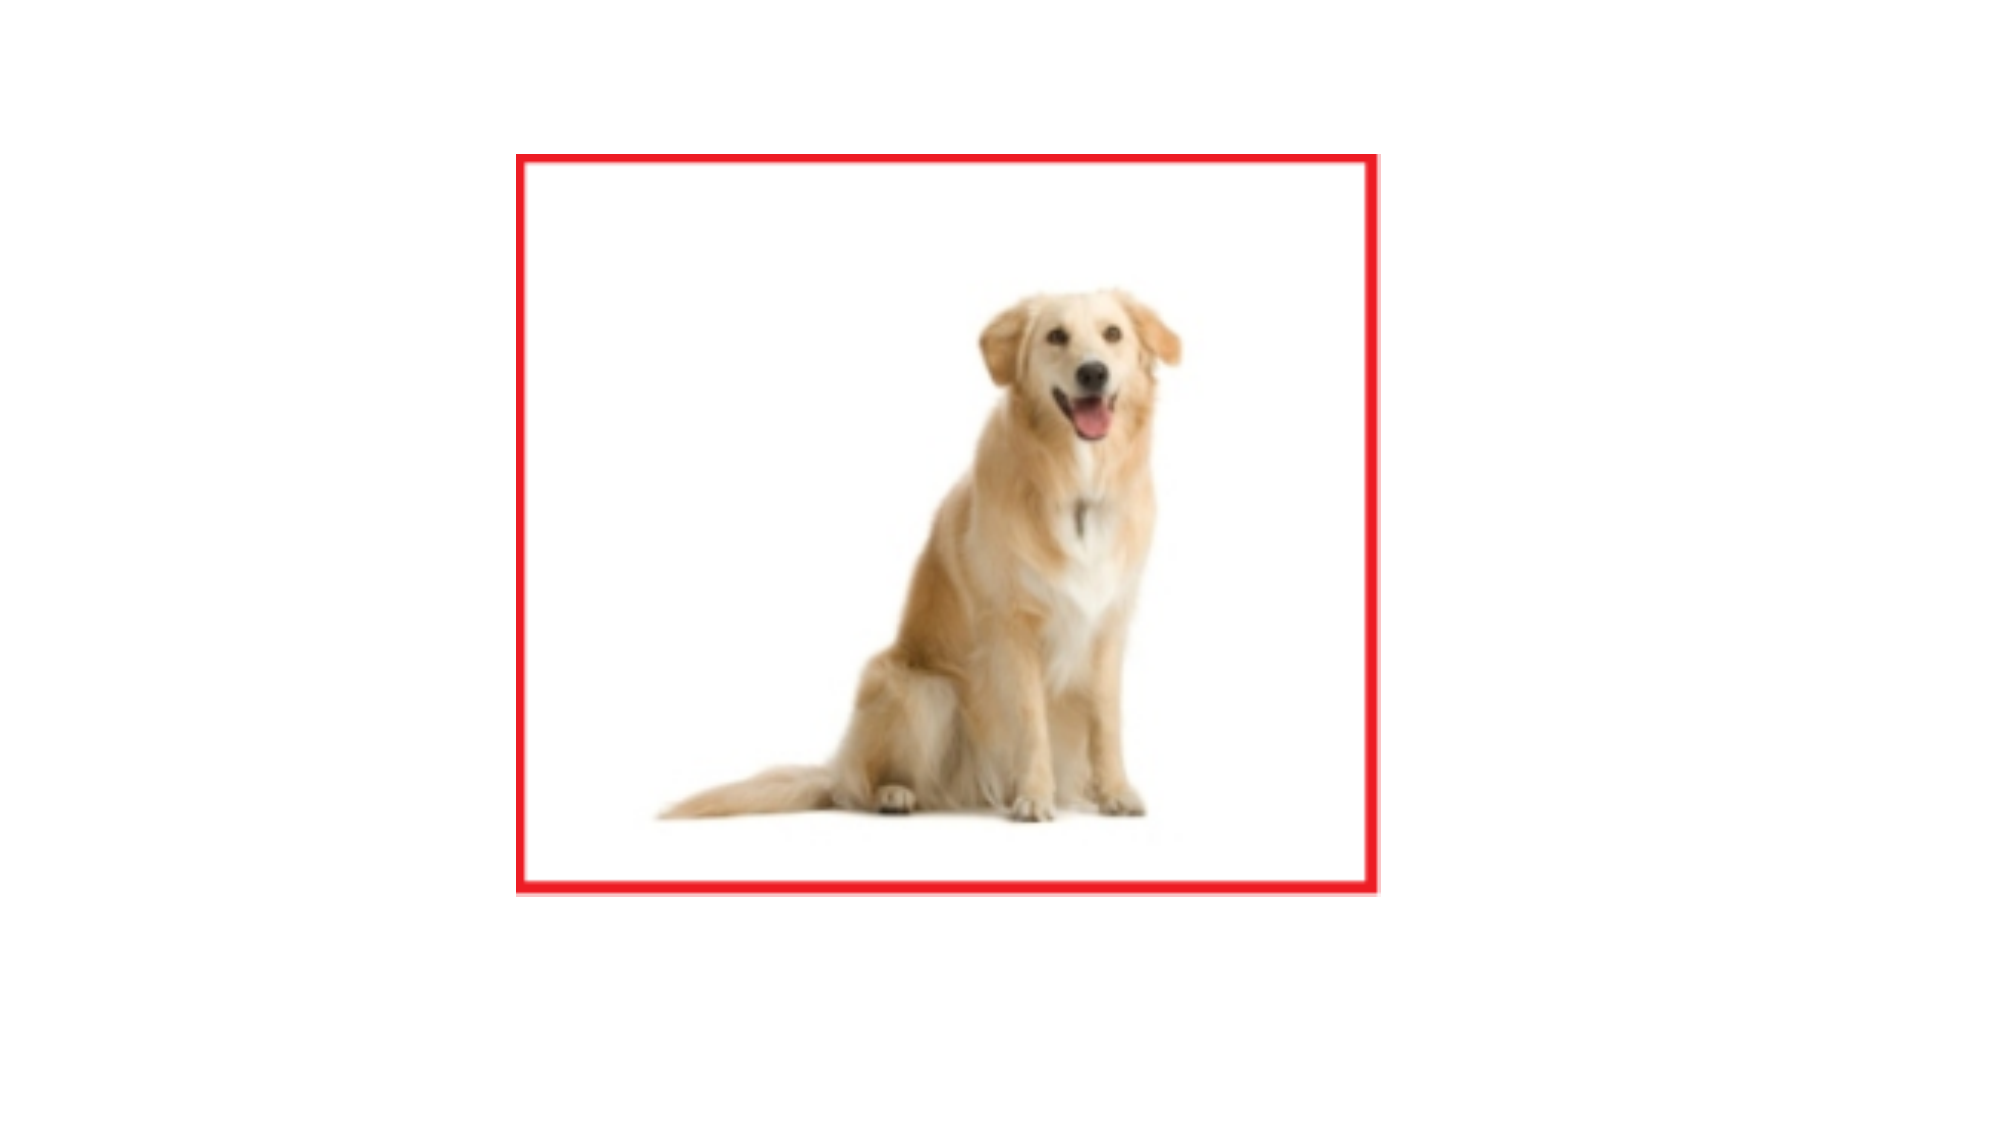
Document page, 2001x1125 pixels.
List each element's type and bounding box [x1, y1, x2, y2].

picture [516, 154, 1381, 897]
